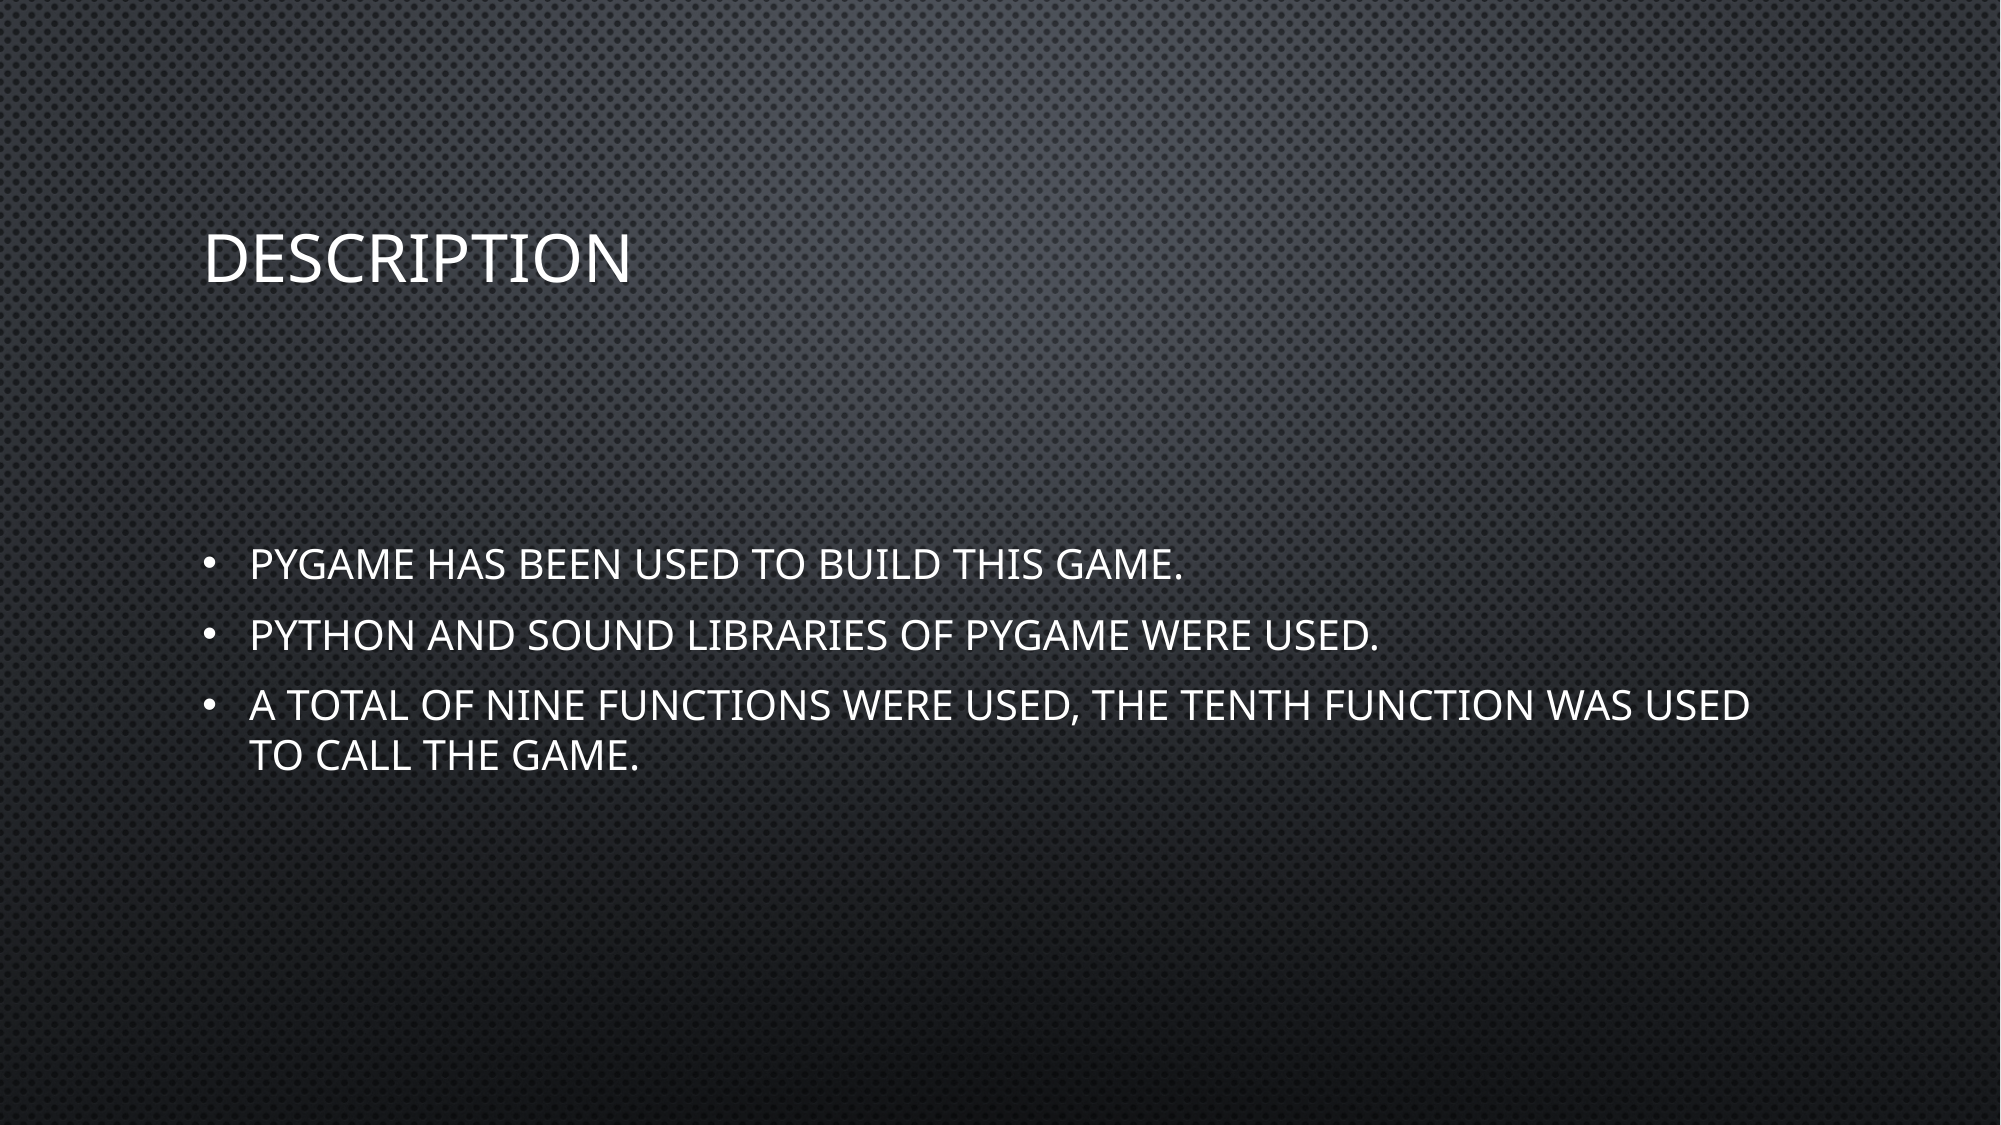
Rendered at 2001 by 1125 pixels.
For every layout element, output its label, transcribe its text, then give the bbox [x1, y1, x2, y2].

title Description [187, 99, 1813, 413]
list Pygame has been used to build this game. Python and sound libraries of pygame were used. A total of nine functions were used, the tenth function was used to call the game. [187, 437, 1813, 950]
